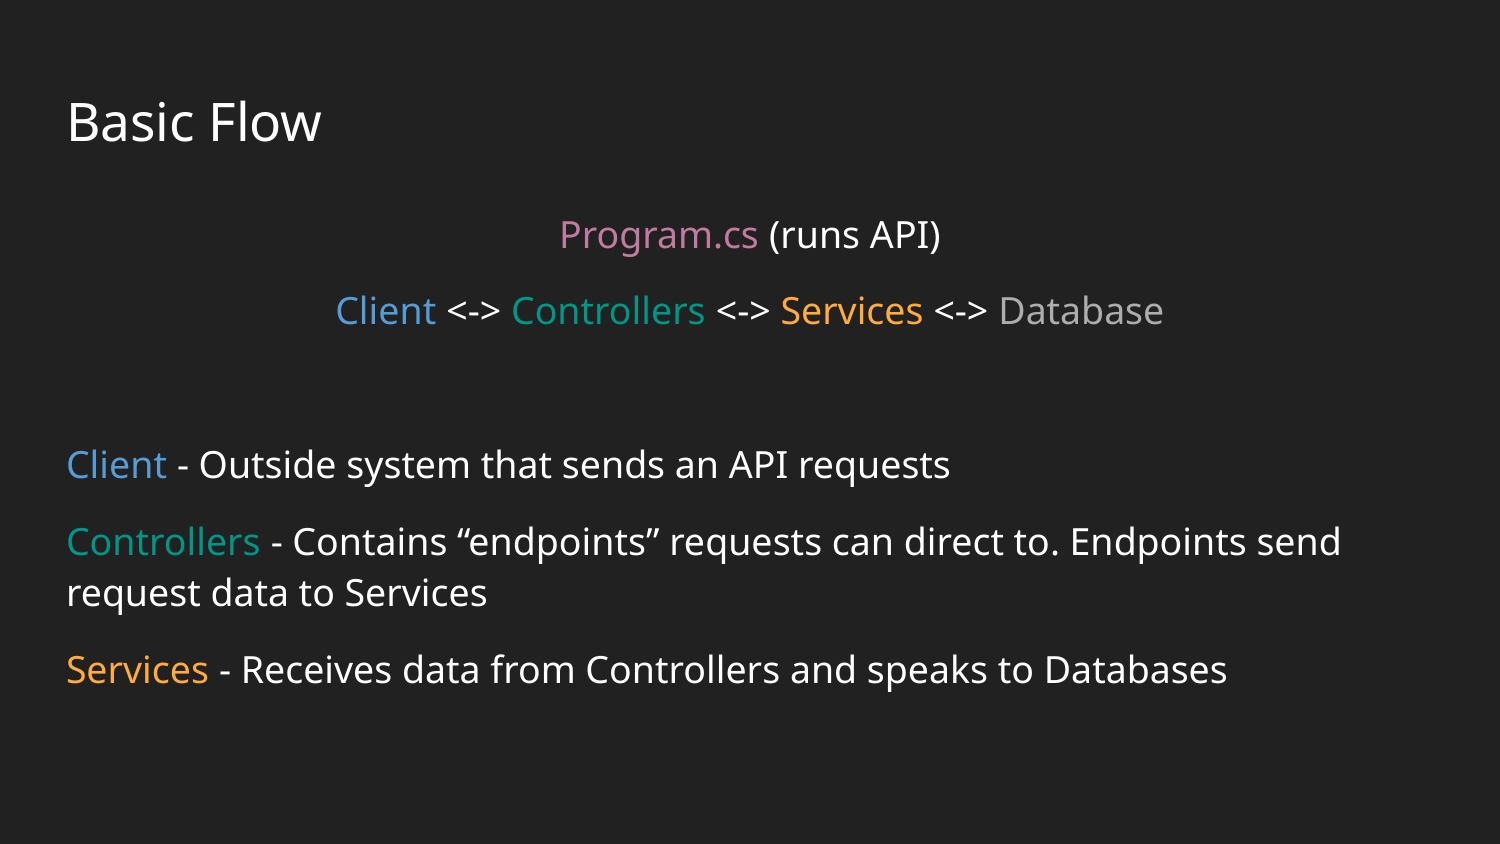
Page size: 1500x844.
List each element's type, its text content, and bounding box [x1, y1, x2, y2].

title Basic Flow [51, 72, 1449, 167]
list Program.cs (runs API) Client <-> Controllers <-> Services <-> Database Client - Outside system that sends an API requests Controllers - Contains “endpoints” requests can direct to. Endpoints send request data to Services Services - Receives data from Controllers and speaks to Databases [51, 189, 1449, 750]
